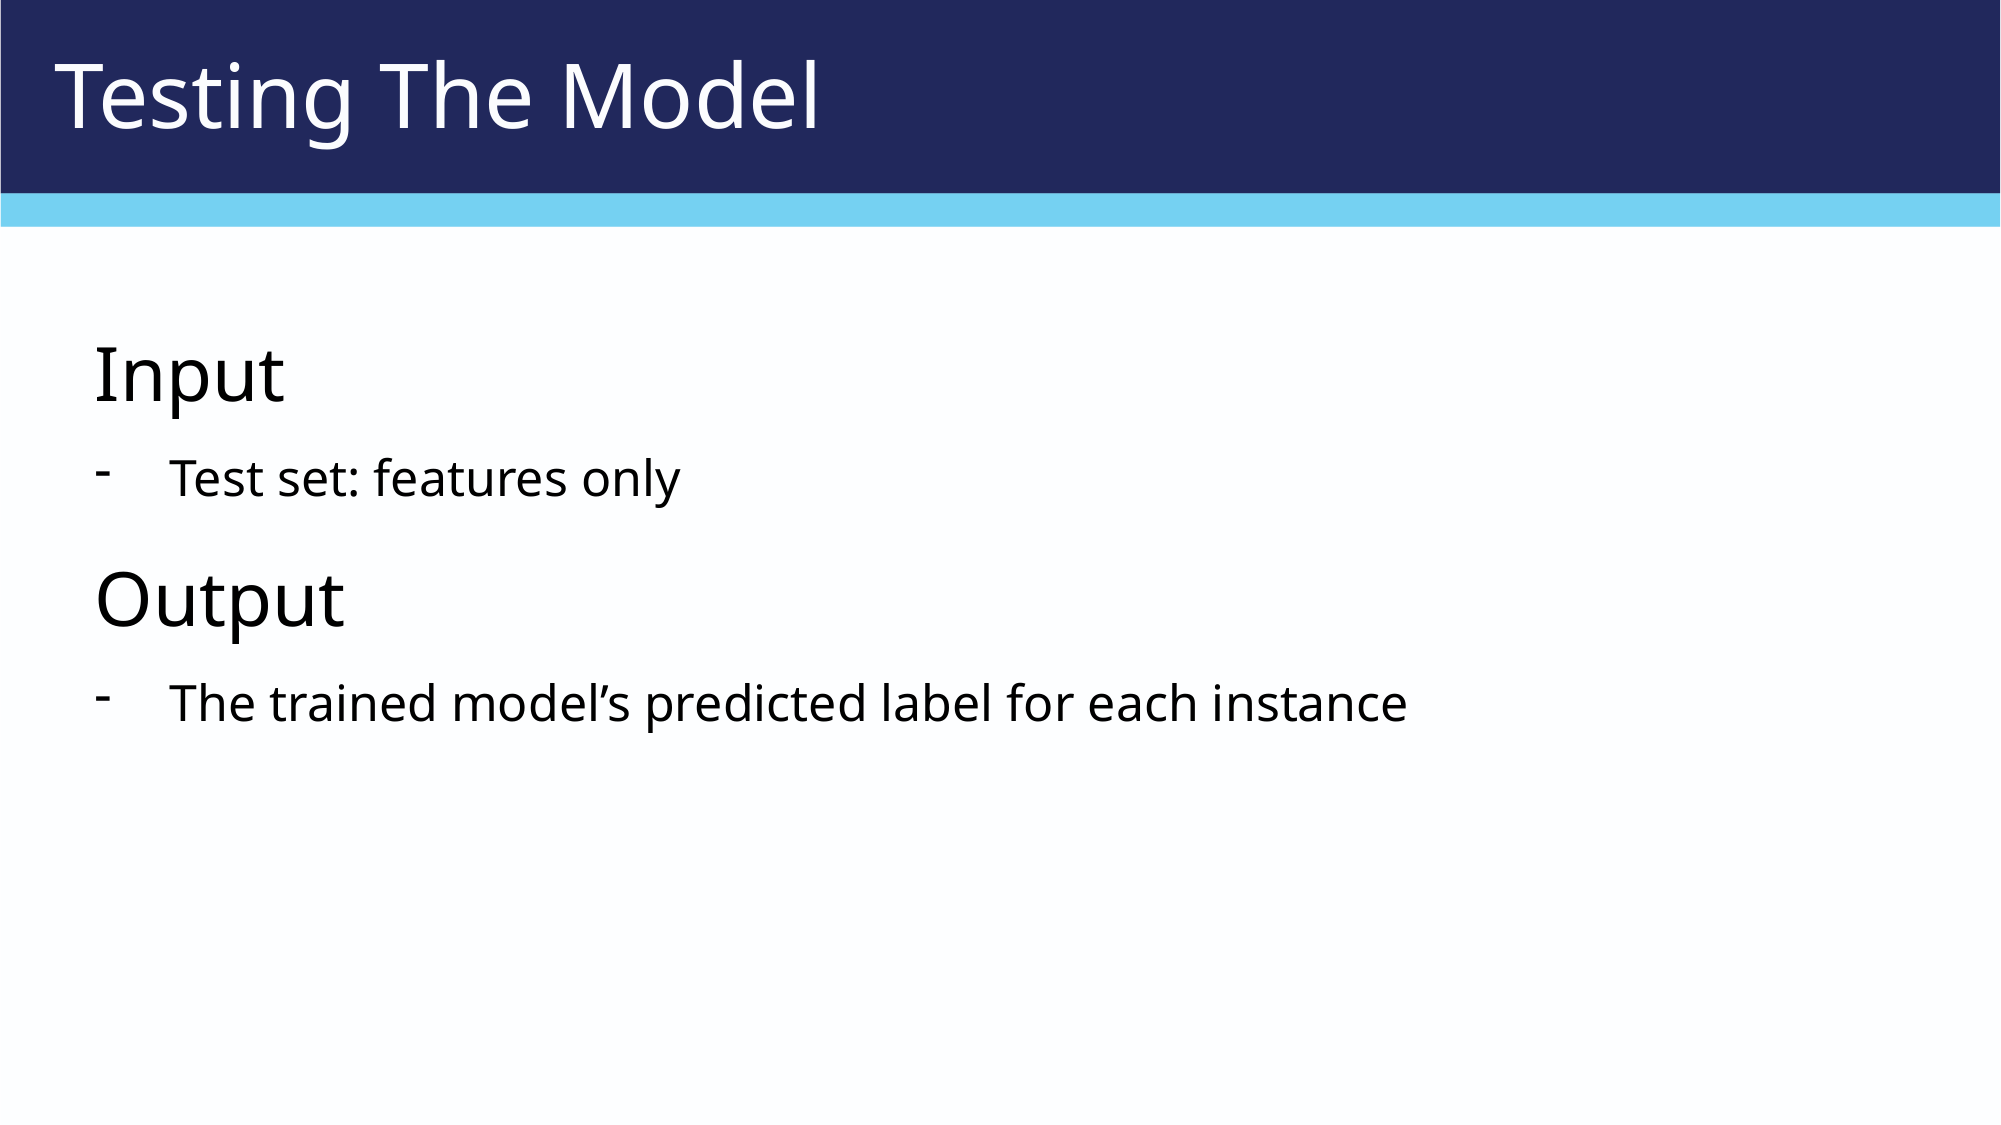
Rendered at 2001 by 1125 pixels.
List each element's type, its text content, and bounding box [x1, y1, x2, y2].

text_box Input Test set: features only Output The trained model’s predicted label for each instance [79, 274, 1918, 965]
title Testing The Model [34, 31, 1966, 164]
picture [0, 0, 2001, 1125]
